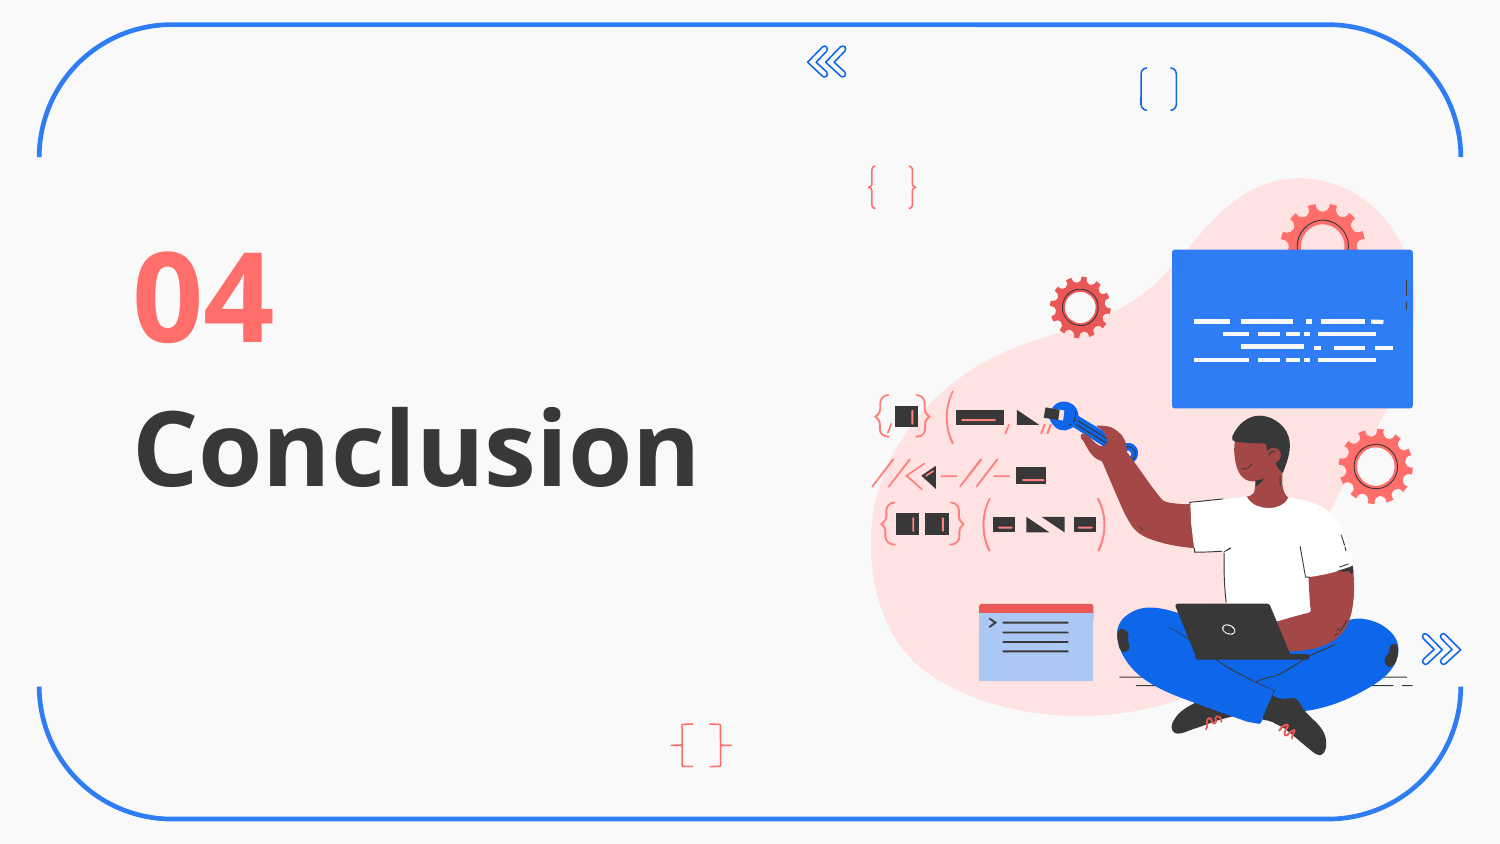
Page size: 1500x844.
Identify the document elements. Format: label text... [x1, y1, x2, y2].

title Conclusion [116, 369, 847, 521]
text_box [868, 178, 1424, 756]
text_box [871, 166, 913, 176]
title 04 [116, 217, 388, 368]
text_box [1141, 67, 1177, 111]
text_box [670, 723, 732, 767]
